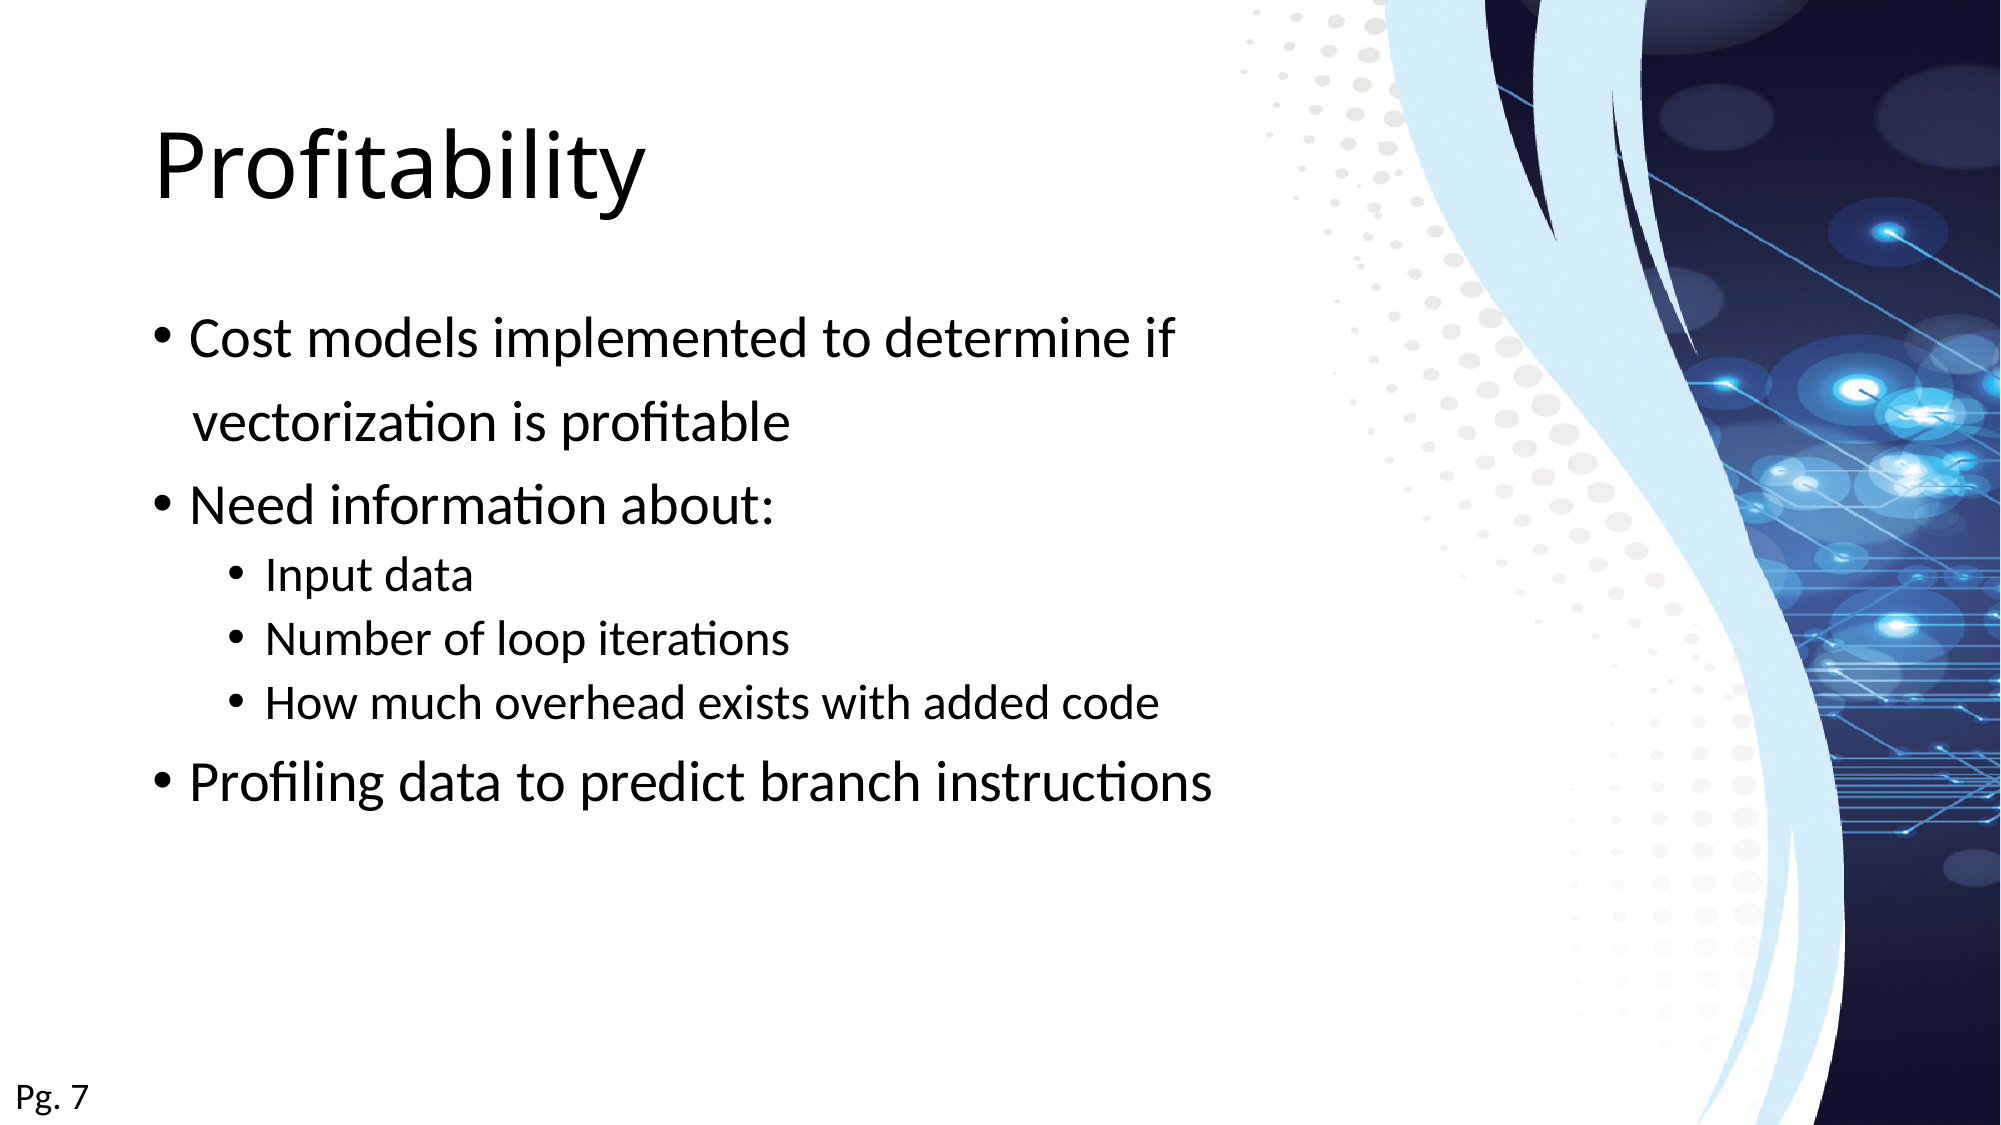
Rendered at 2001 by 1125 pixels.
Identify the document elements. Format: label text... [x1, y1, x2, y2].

text_box Pg. 7 [0, 1064, 105, 1125]
picture [0, 0, 2001, 1125]
title Profitability [137, 59, 1863, 278]
list Cost models implemented to determine if vectorization is profitable Need information about: Input data Number of loop iterations How much overhead exists with added code Profiling data to predict branch instructions [137, 299, 1863, 1014]
